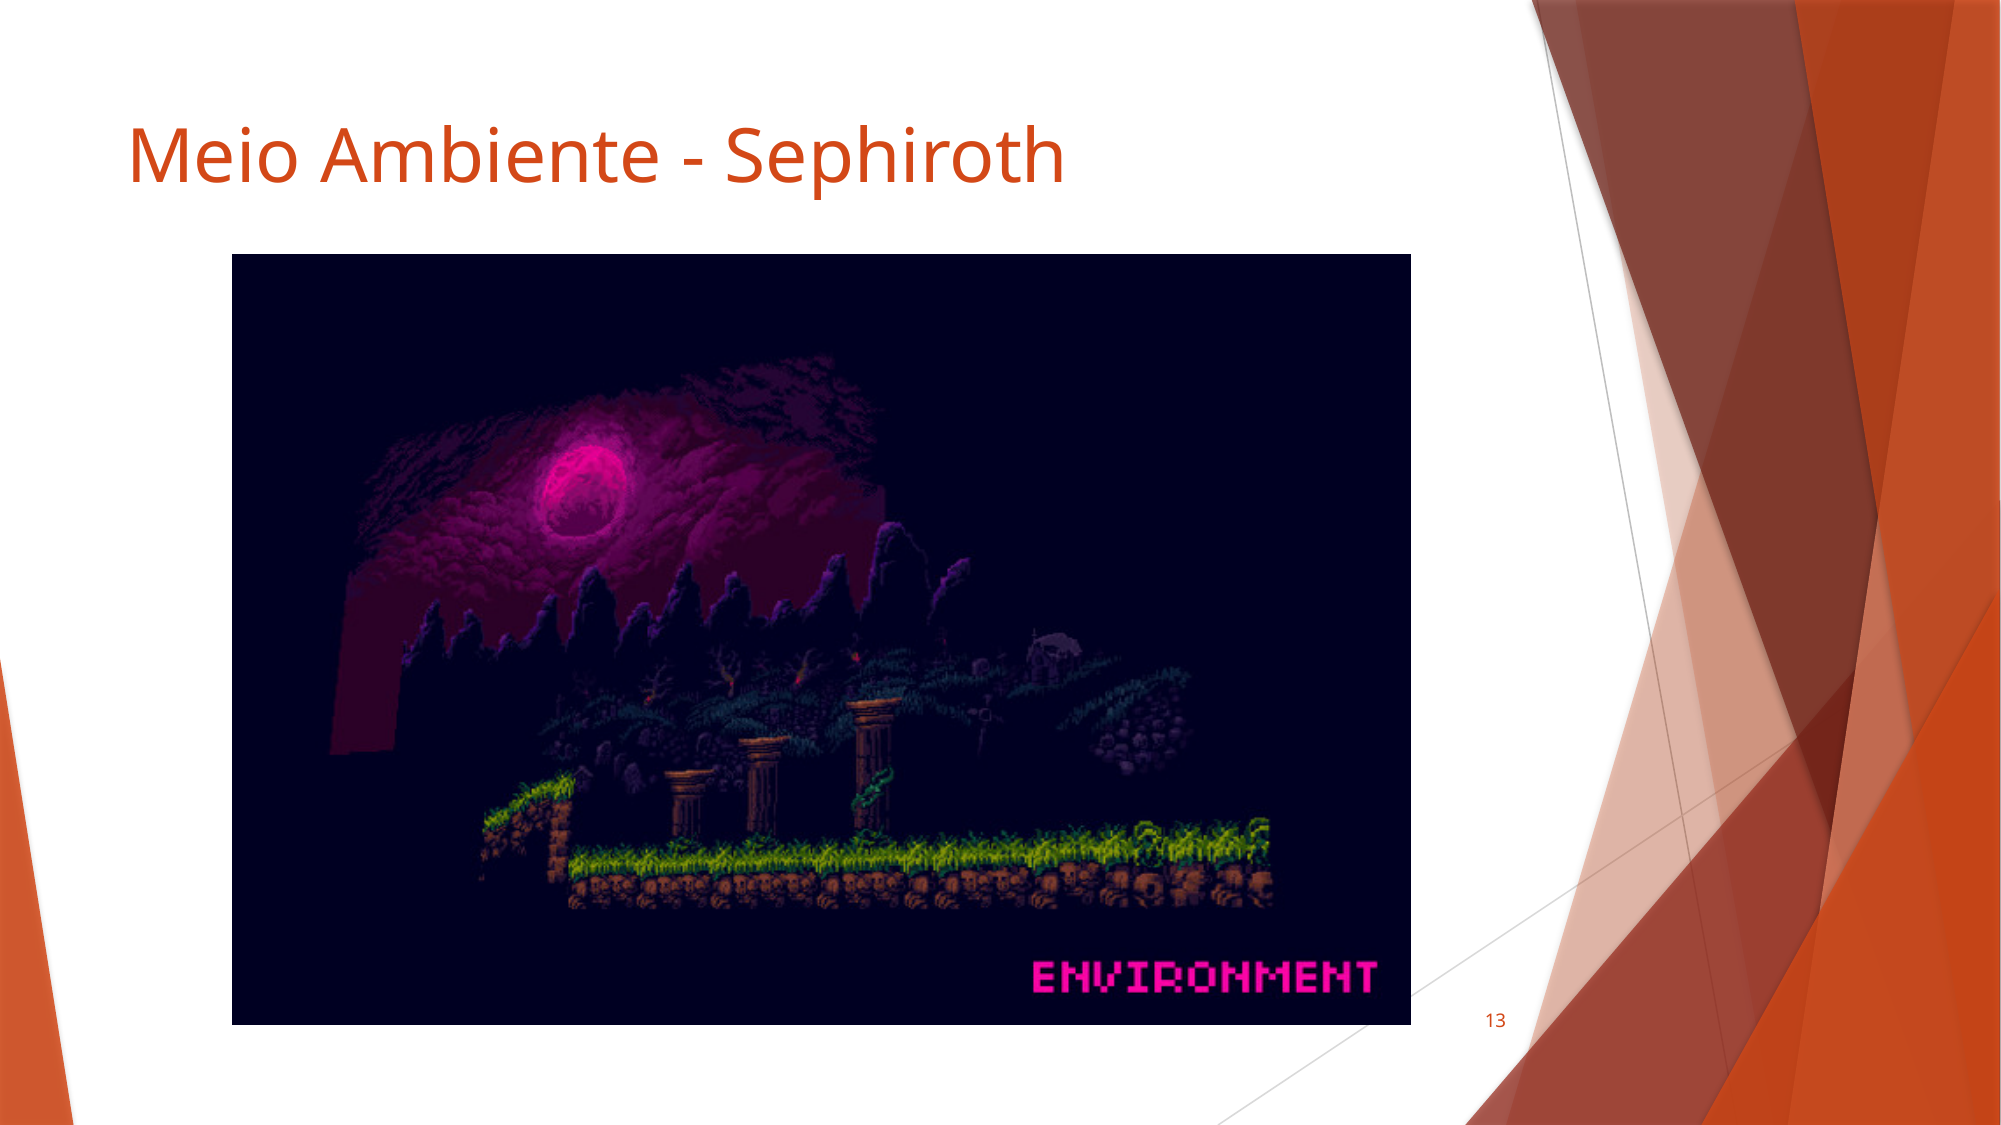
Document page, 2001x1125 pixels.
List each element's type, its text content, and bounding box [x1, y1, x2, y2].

slide_number 13 [1409, 991, 1522, 1051]
picture [232, 254, 1412, 1026]
title Meio Ambiente - Sephiroth [111, 99, 1522, 317]
